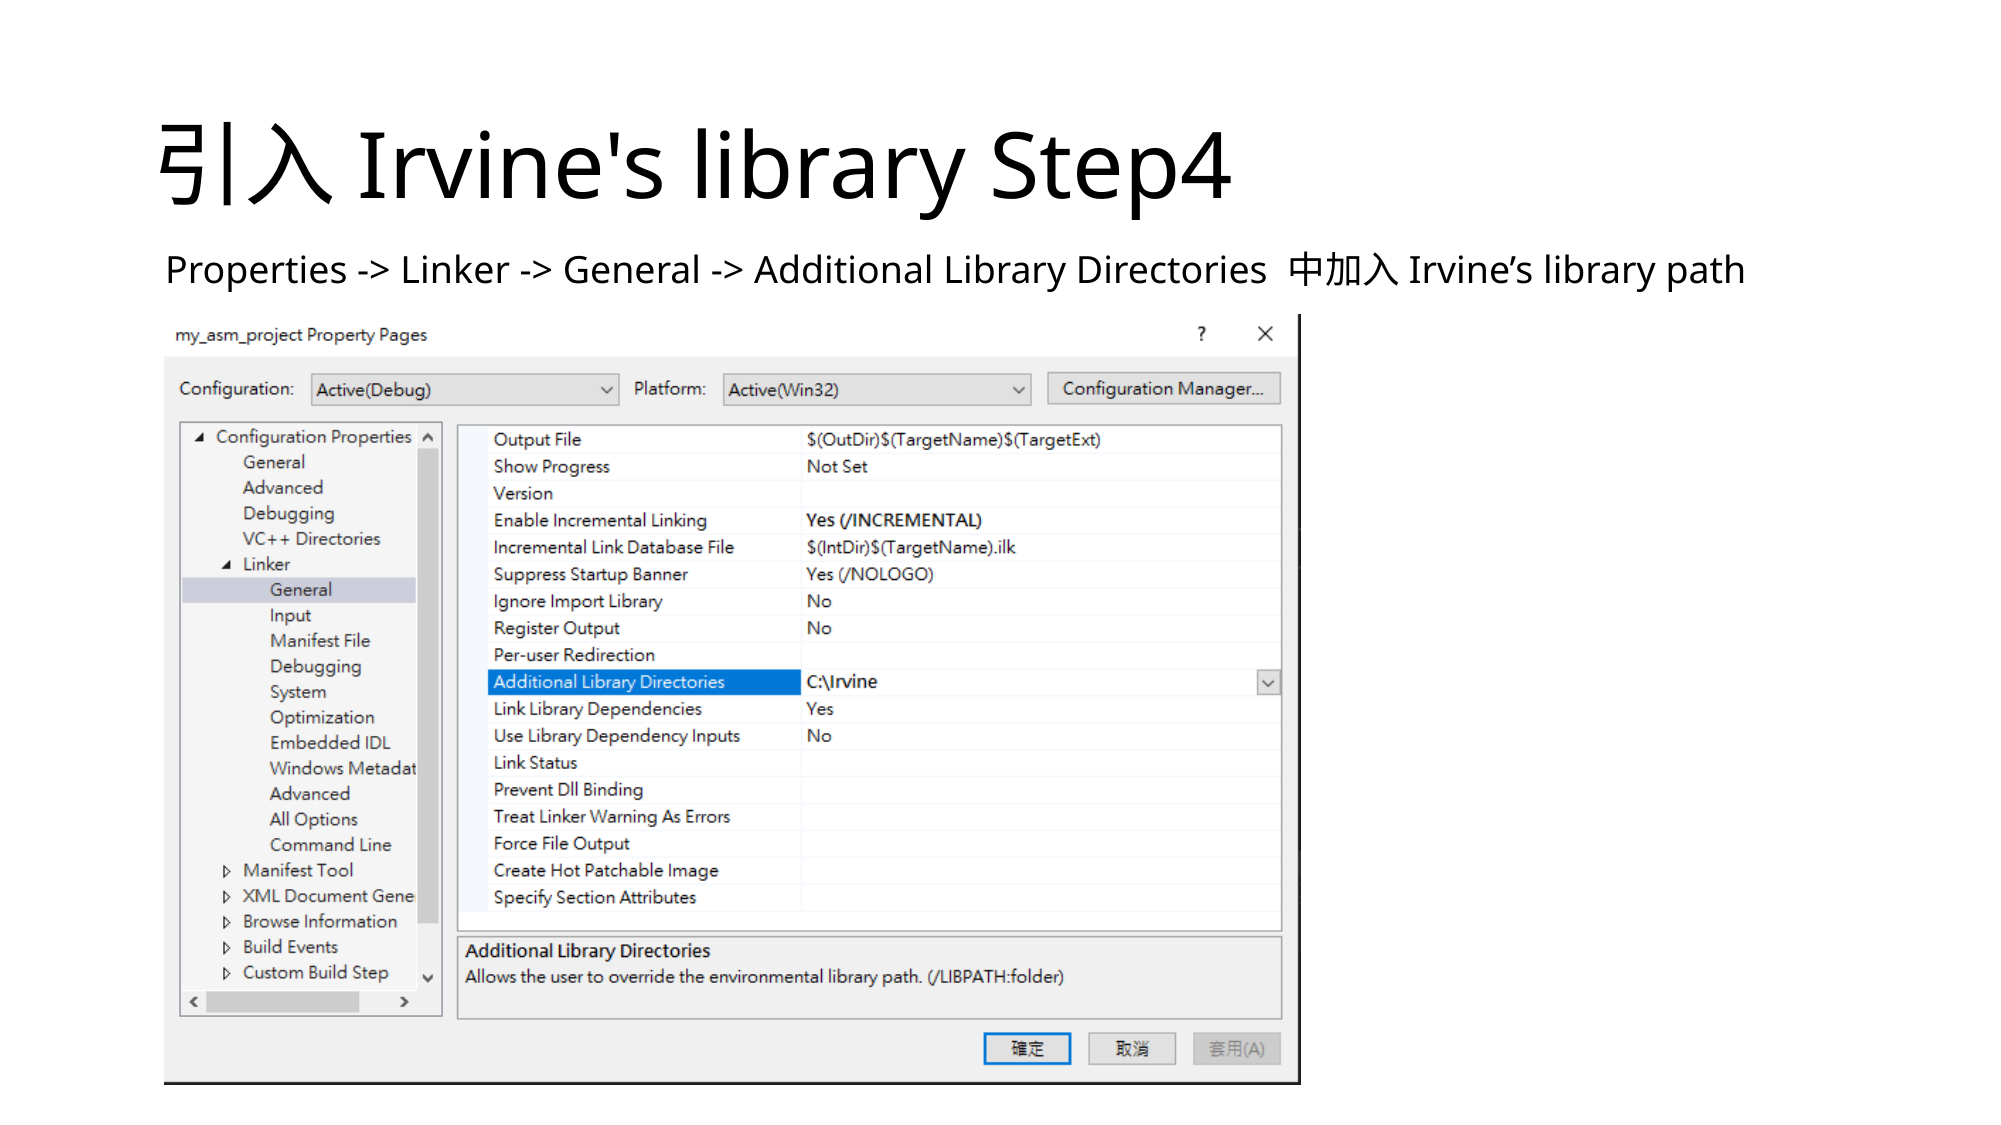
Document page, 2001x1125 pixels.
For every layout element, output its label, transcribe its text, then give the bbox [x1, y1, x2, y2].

title 引入Irvine's library Step4 [137, 59, 1863, 278]
picture [164, 314, 1302, 1085]
text_box Properties -> Linker -> General -> Additional Library Directories 中加入Irvine’s library path [150, 238, 1839, 299]
